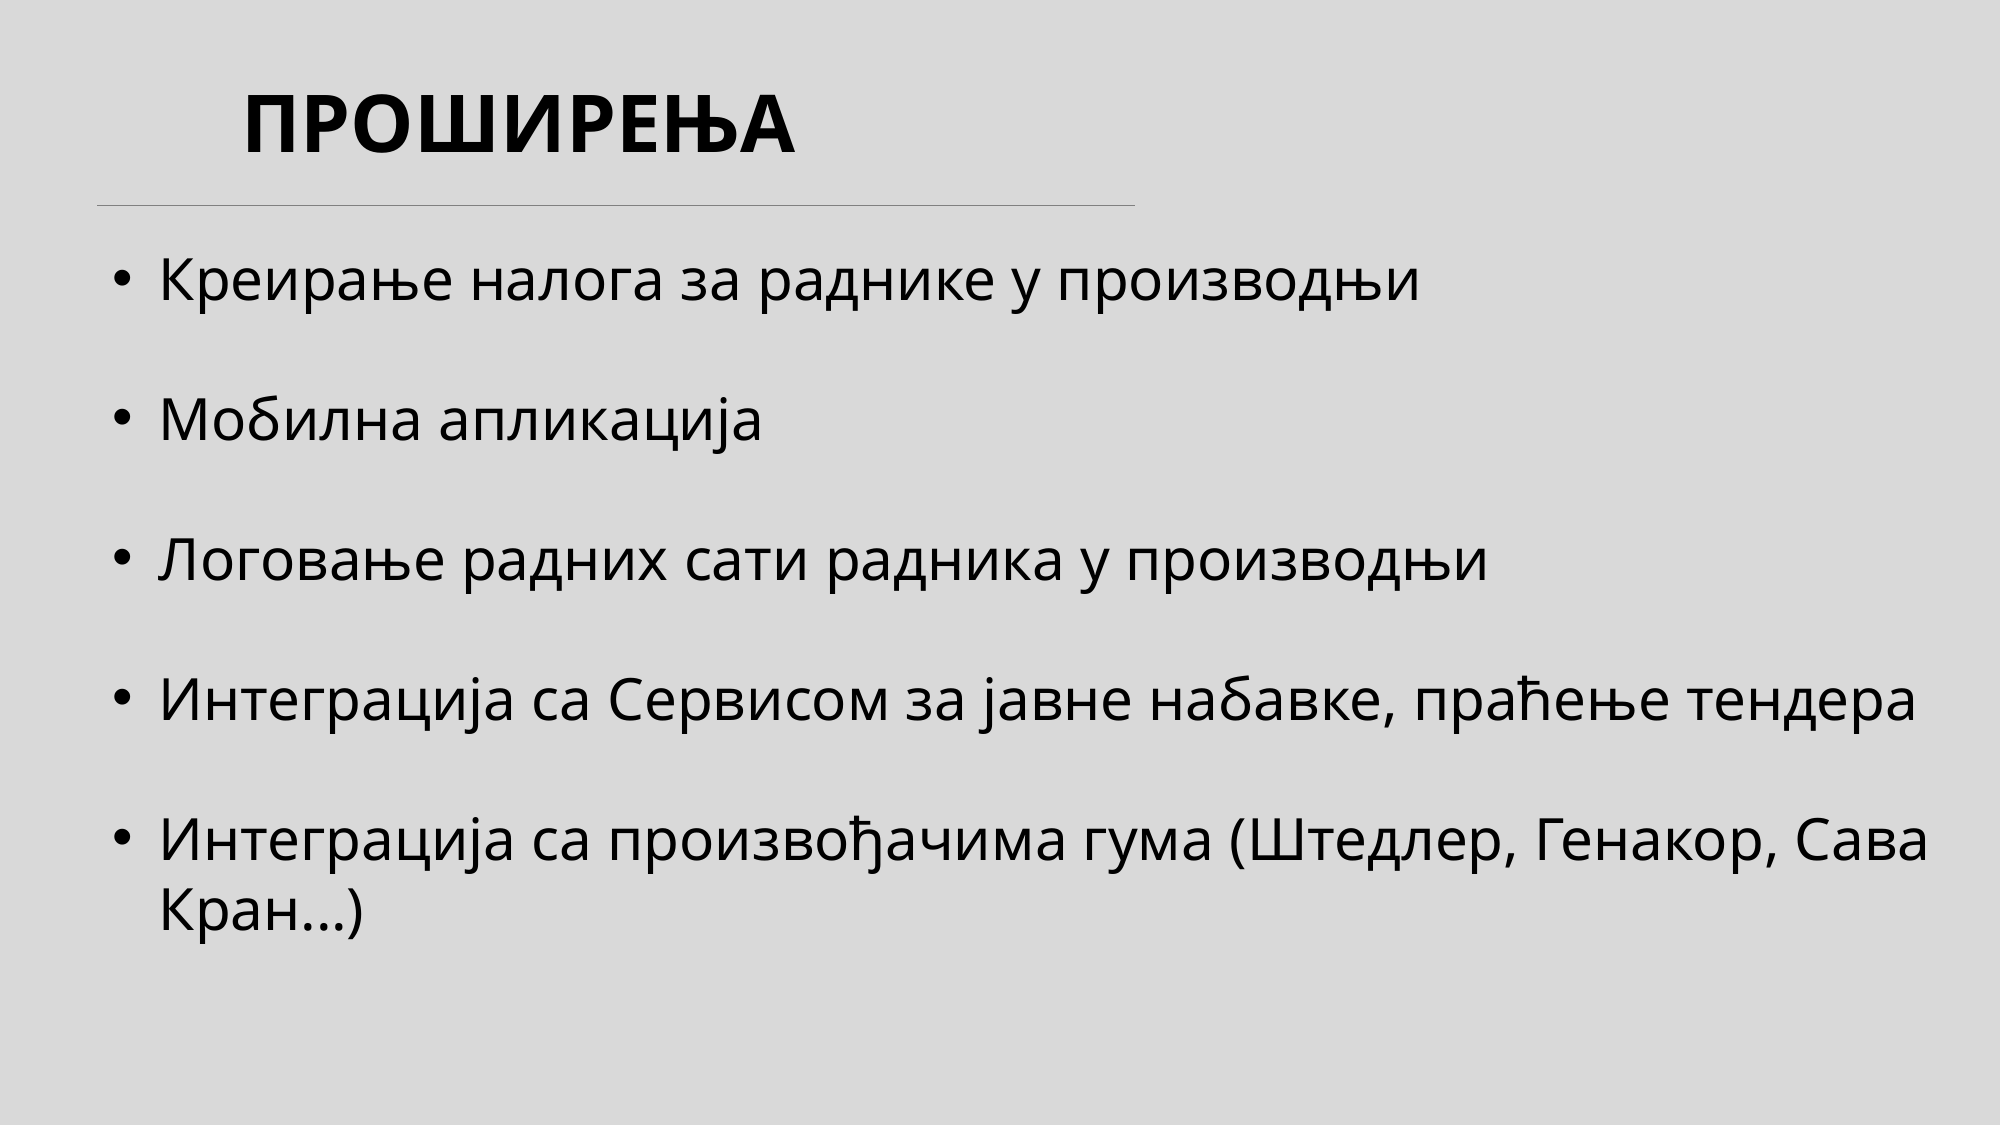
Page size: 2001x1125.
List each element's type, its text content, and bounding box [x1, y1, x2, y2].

subtitle ПРОШИРЕЊА [121, 65, 916, 178]
text_box Креирање налога за раднике у производњи Мобилна апликација Логовање радних сати радника у производњи Интеграција са Сервисом за јавне набавке, праћење тендера Интеграција са произвођачима гума (Штедлер, Генакор, Сава Кран...) [97, 234, 1971, 1125]
